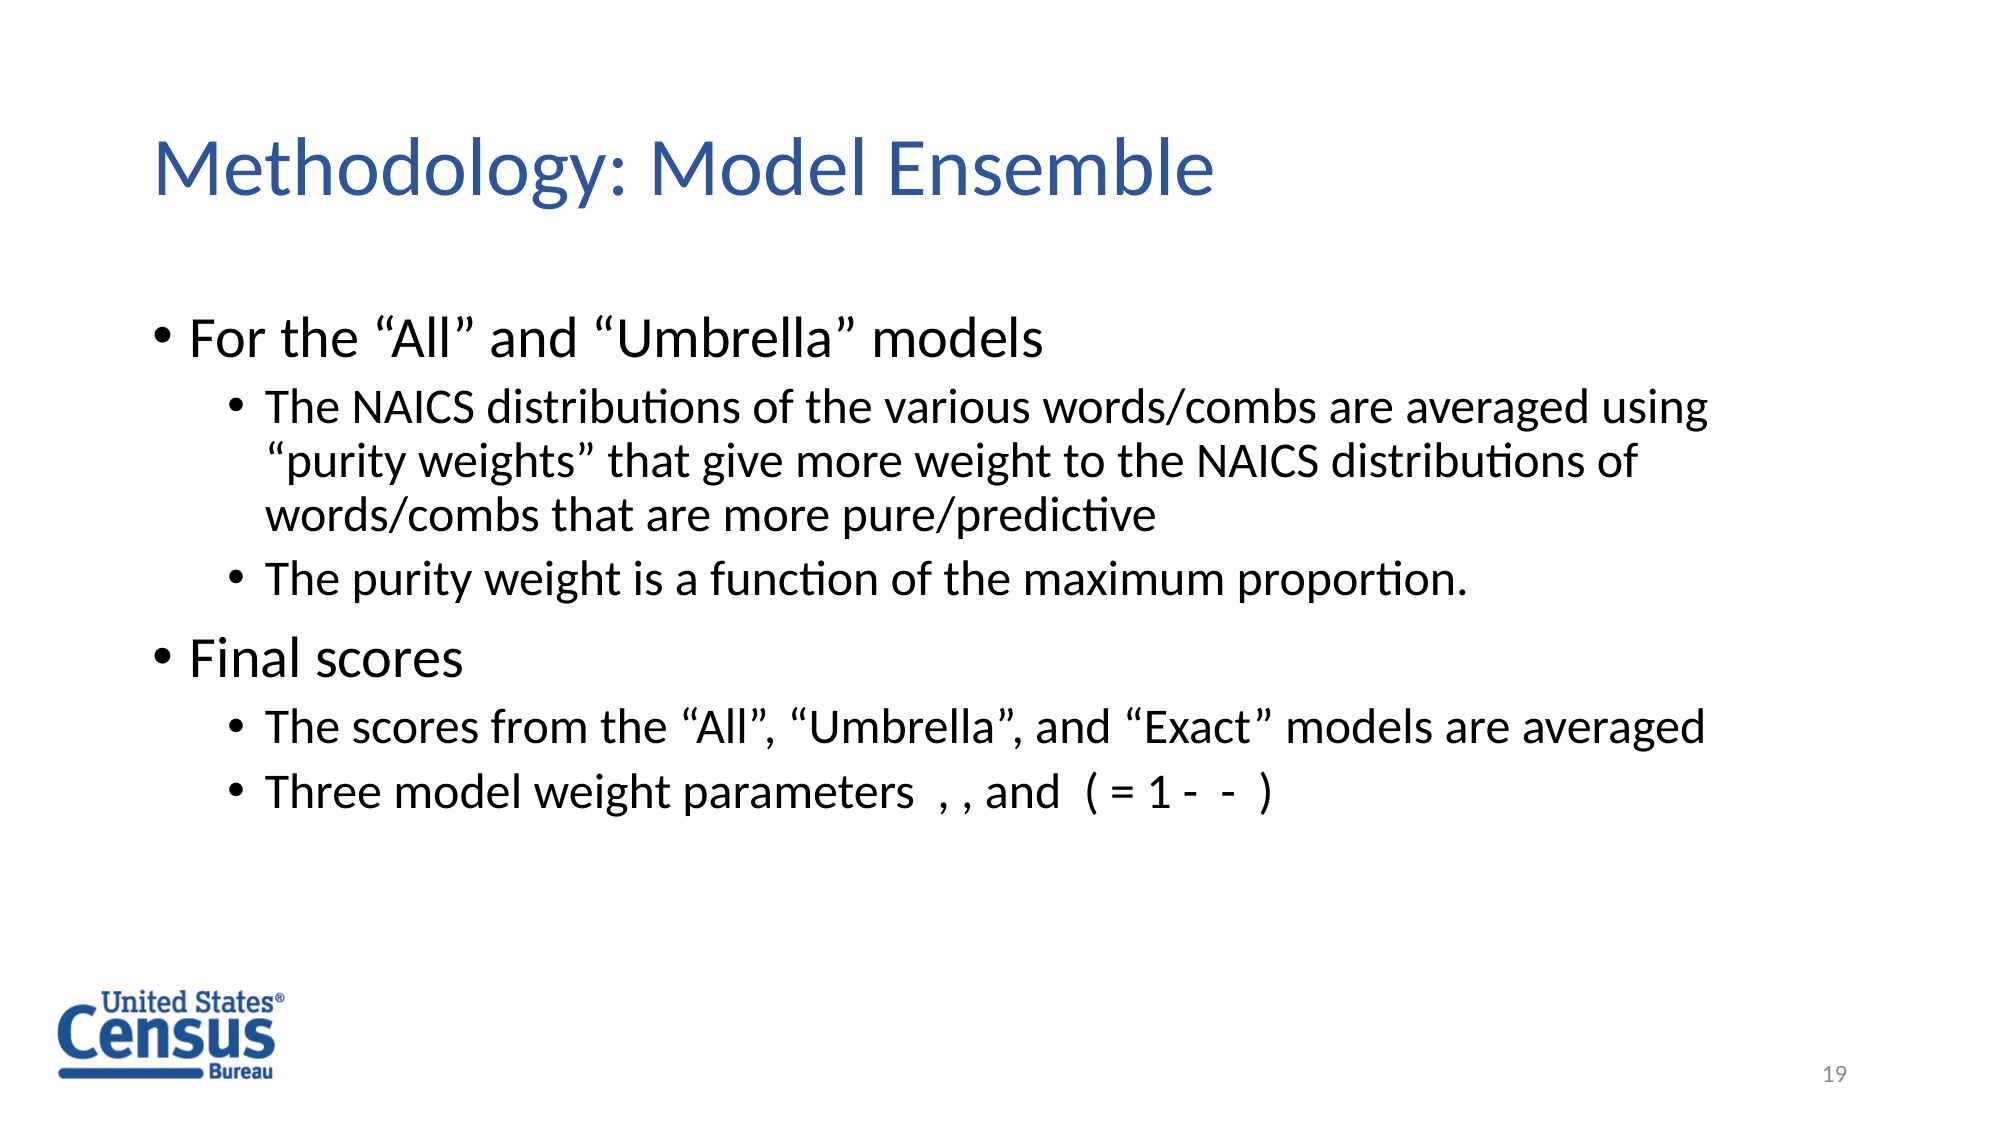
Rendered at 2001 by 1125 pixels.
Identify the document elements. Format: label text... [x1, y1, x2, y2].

picture [18, 950, 316, 1120]
title Methodology: Model Ensemble [137, 59, 1863, 278]
slide_number 19 [1412, 1042, 1863, 1103]
